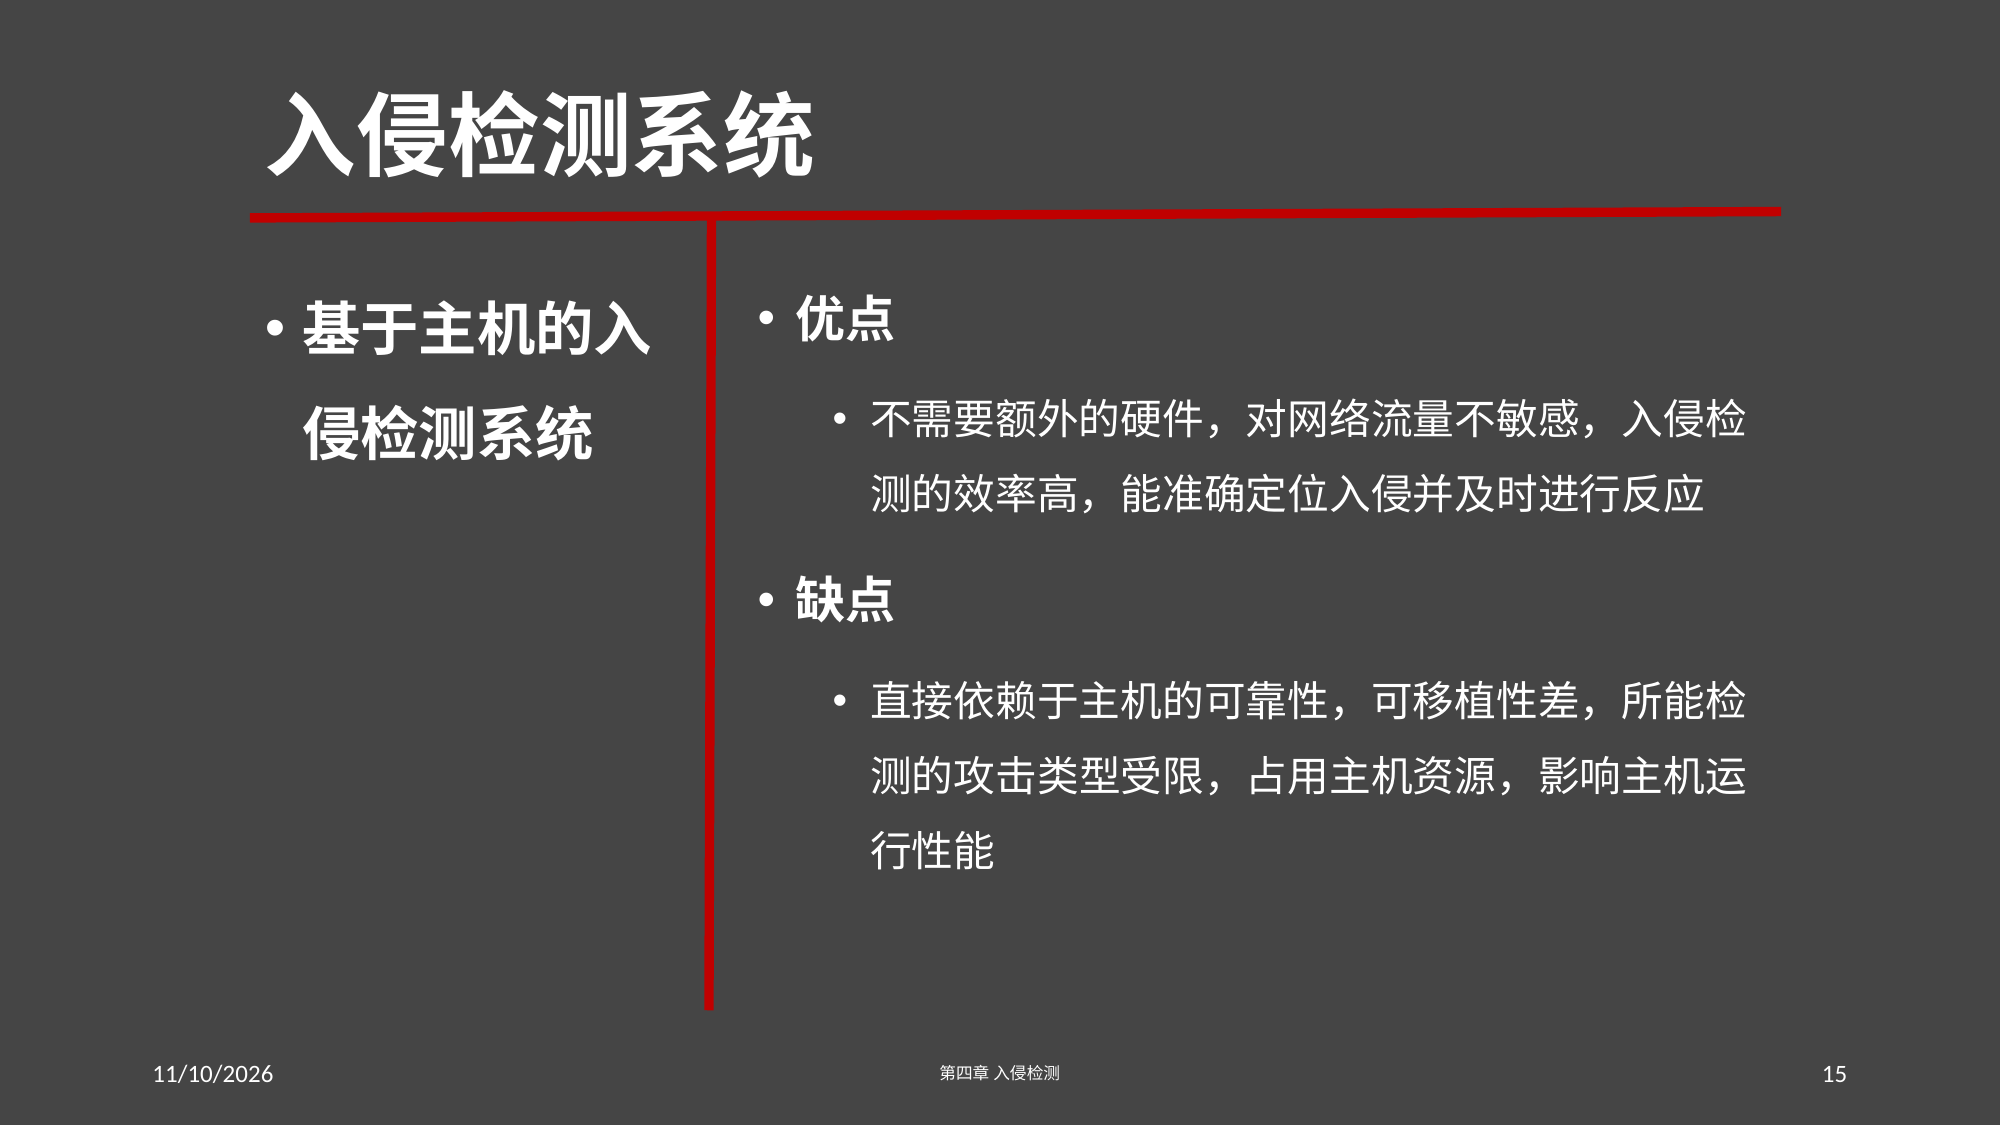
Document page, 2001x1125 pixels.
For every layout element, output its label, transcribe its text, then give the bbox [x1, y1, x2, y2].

footer 第四章 入侵检测 [662, 1042, 1338, 1103]
title 入侵检测系统 [249, 30, 1782, 249]
list 基于主机的入侵检测系统 [249, 249, 678, 1011]
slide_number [137, 1042, 588, 1103]
list 优点 不需要额外的硬件，对网络流量不敏感，入侵检测的效率高，能准确定位入侵并及时进行反应 缺点 直接依赖于主机的可靠性，可移植性差，所能检测的攻击类型受限，占用主机资源，影响主机运行性能 [742, 249, 1782, 1011]
slide_number 15 [1412, 1042, 1863, 1103]
